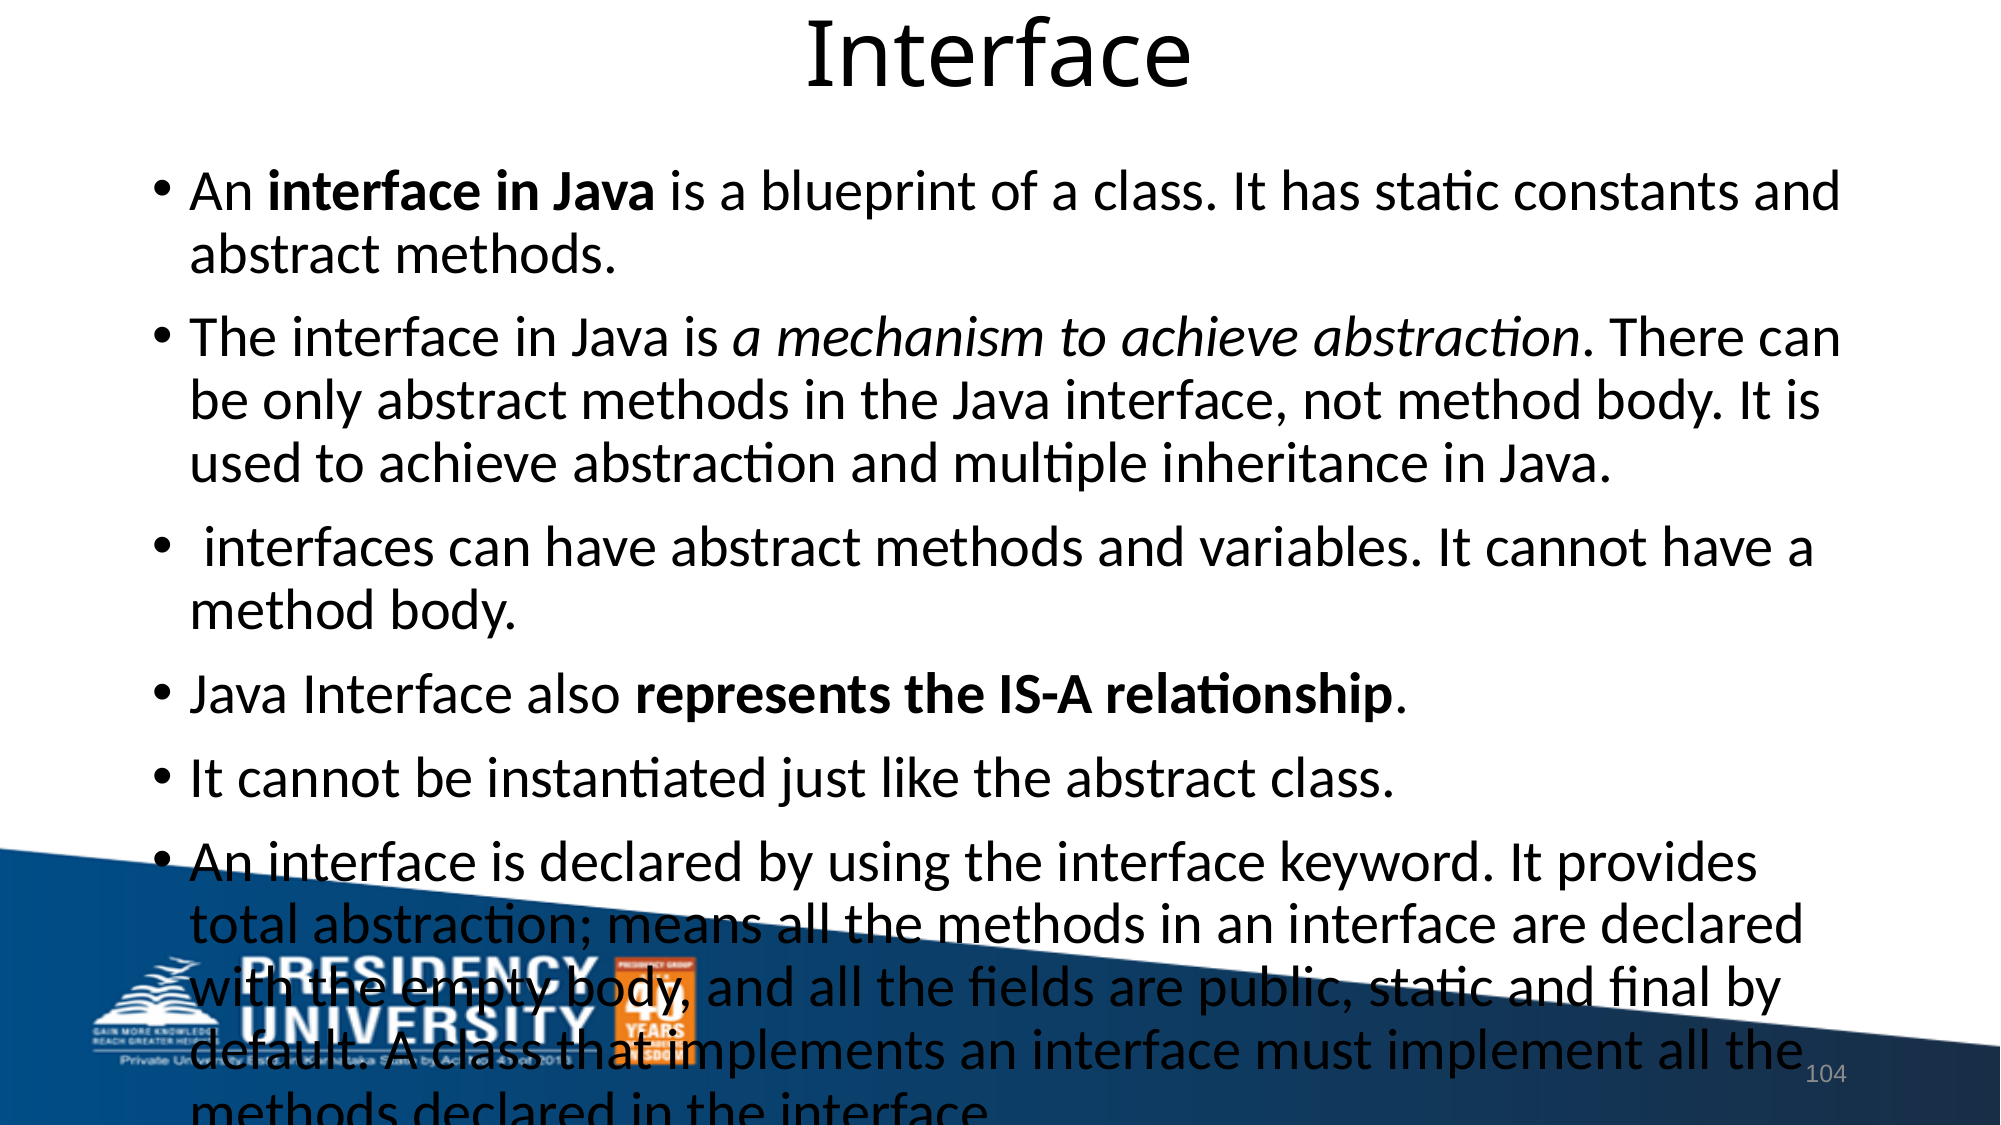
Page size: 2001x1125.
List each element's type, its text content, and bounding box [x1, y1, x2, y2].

list An interface in Java is a blueprint of a class. It has static constants and abstract methods. The interface in Java is a mechanism to achieve abstraction. There can be only abstract methods in the Java interface, not method body. It is used to achieve abstraction and multiple inheritance in Java. interfaces can have abstract methods and variables. It cannot have a method body. Java Interface also represents the IS-A relationship. It cannot be instantiated just like the abstract class. An interface is declared by using the interface keyword. It provides total abstraction; means all the methods in an interface are declared with the empty body, and all the fields are public, static and final by default. A class that implements an interface must implement all the methods declared in the interface. Interface fields are public, static and final by default, and the methods are public and abstract. [137, 152, 1863, 1014]
title Interface [137, 59, 1863, 152]
slide_number 104 [1412, 1042, 1863, 1103]
picture [0, 845, 2000, 1125]
